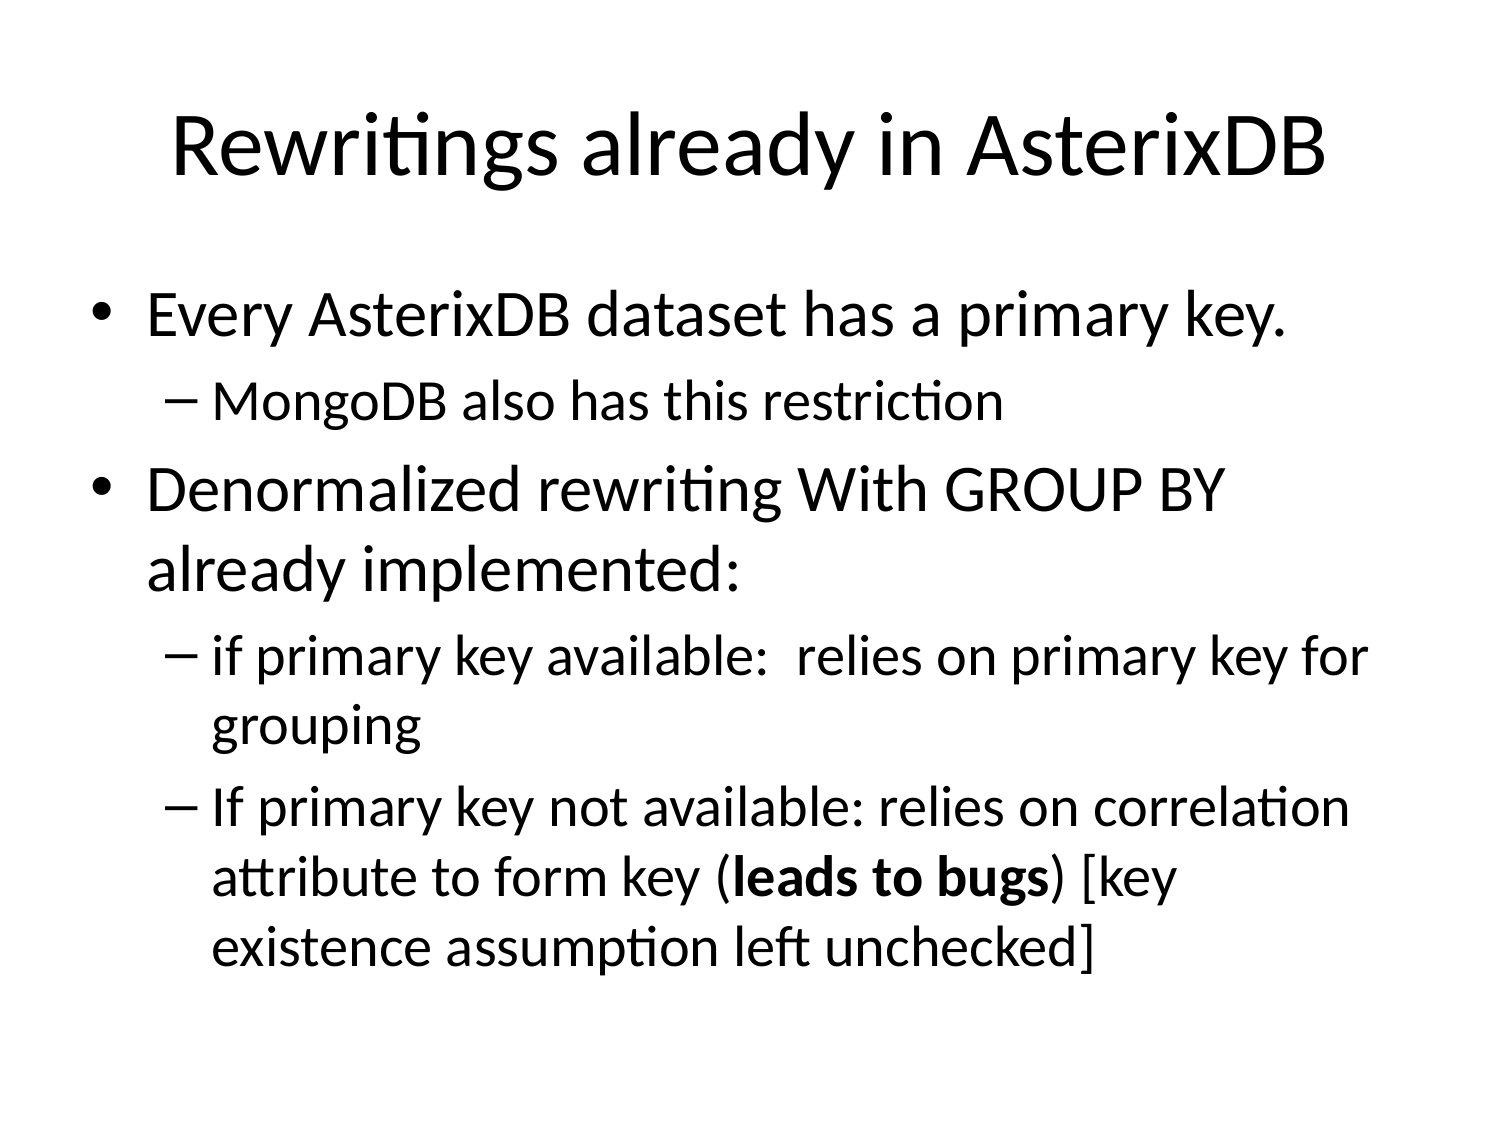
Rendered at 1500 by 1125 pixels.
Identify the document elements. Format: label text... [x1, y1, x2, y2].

list Every AsterixDB dataset has a primary key. MongoDB also has this restriction Denormalized rewriting With GROUP BY already implemented: if primary key available: relies on primary key for grouping If primary key not available: relies on correlation attribute to form key (leads to bugs) [key existence assumption left unchecked] [75, 262, 1425, 1005]
title Rewritings already in AsterixDB [75, 45, 1425, 233]
